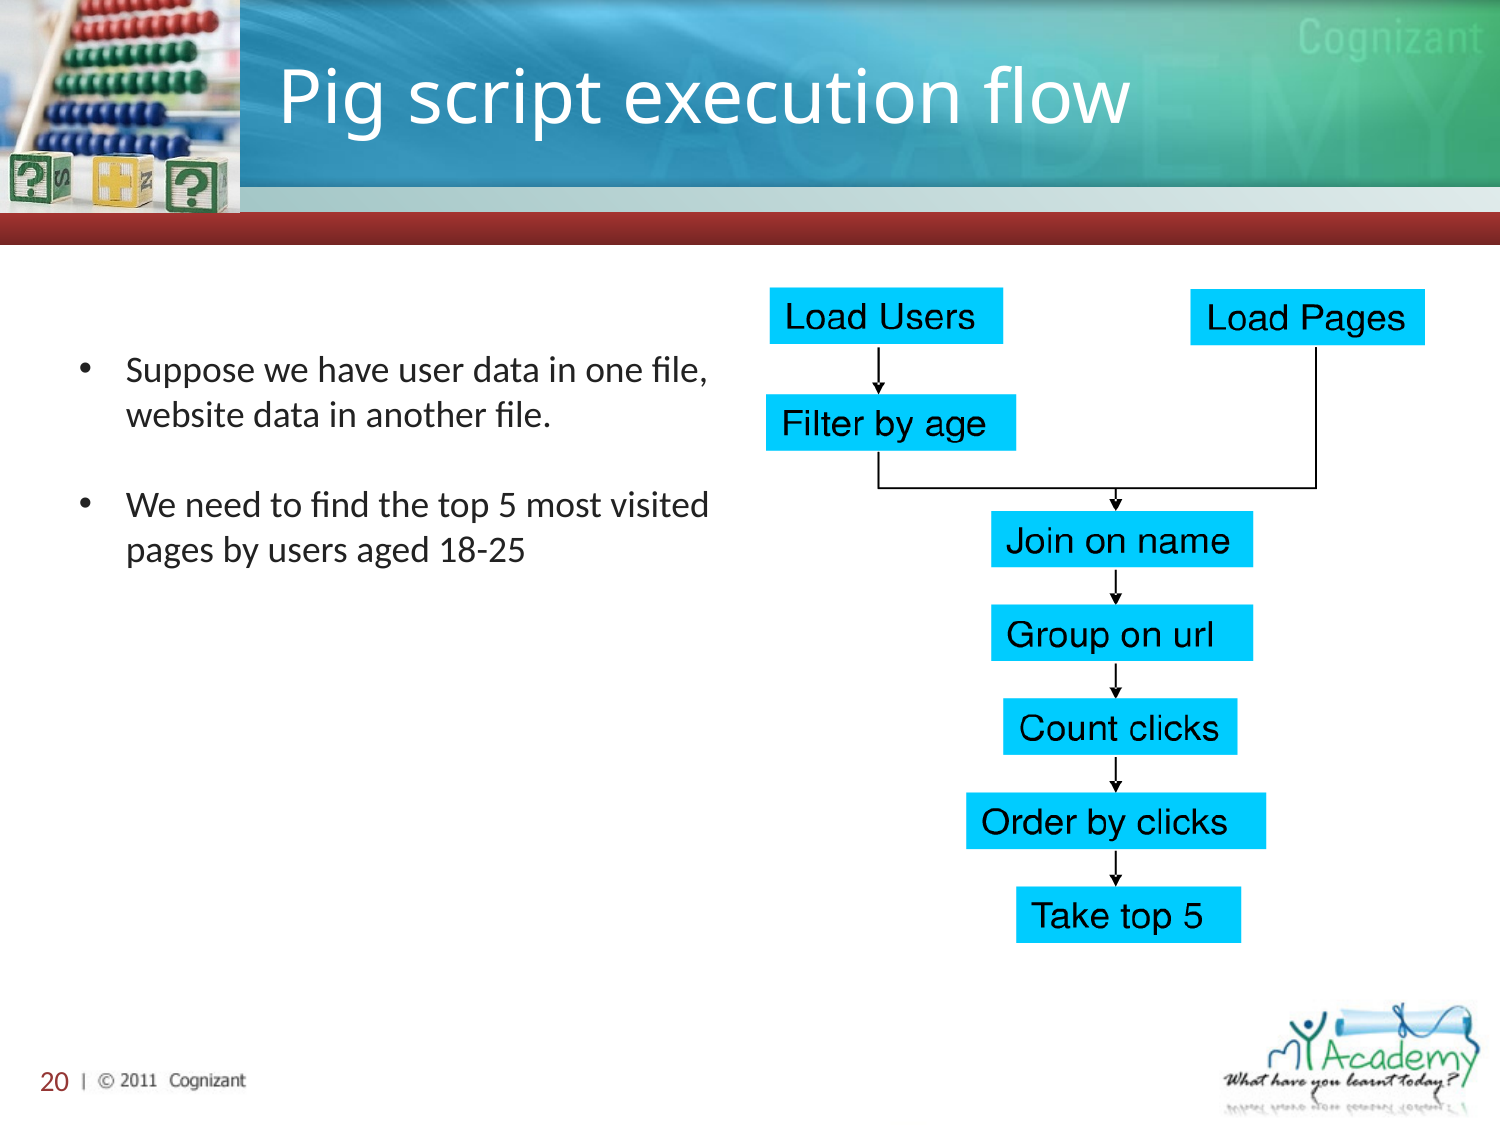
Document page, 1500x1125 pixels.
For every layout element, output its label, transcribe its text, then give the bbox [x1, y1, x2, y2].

title Pig script execution flow [262, 0, 1500, 188]
slide_number 20 [24, 1054, 100, 1100]
picture [0, 245, 1500, 1125]
picture [0, 0, 262, 213]
text_box Suppose we have user data in one file, website data in another file. We need to find the top 5 most visited pages by users aged 18-25 [64, 337, 727, 623]
